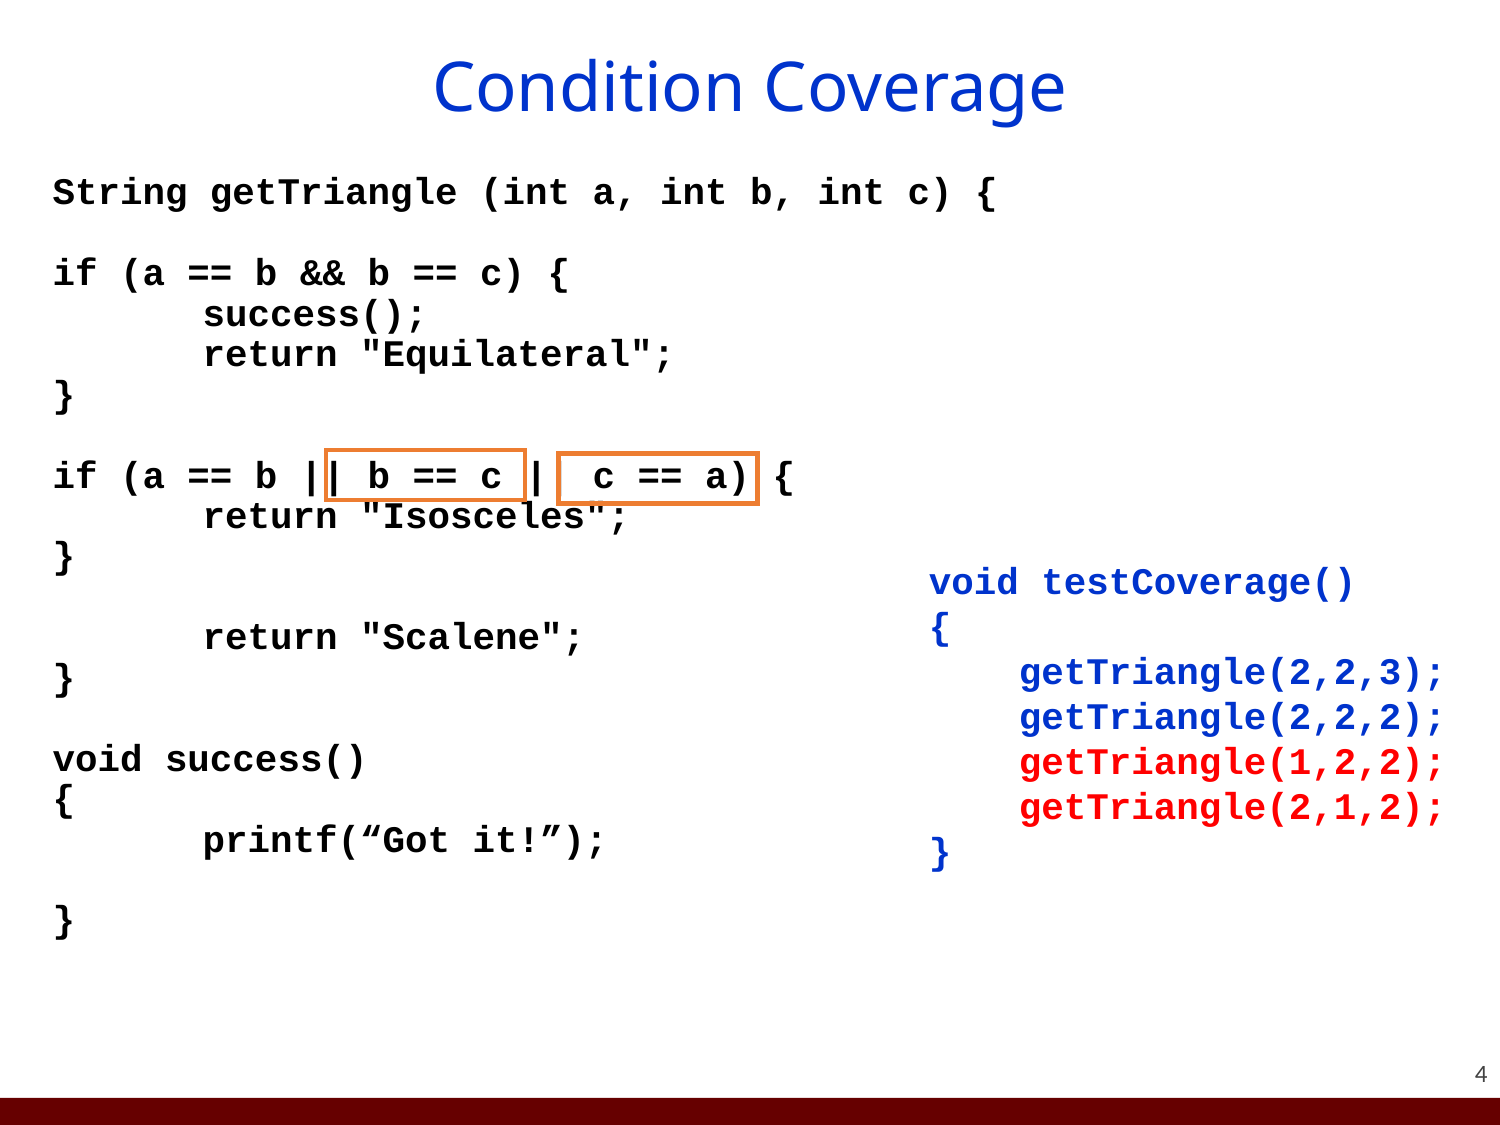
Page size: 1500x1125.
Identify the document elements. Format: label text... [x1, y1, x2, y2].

text_box void testCoverage() { getTriangle(2,2,3); getTriangle(2,2,2); getTriangle(1,2,2); getTriangle(2,1,2); } [914, 549, 1462, 880]
text_box [325, 449, 526, 501]
text_box [558, 453, 759, 505]
title Condition Coverage [103, 18, 1397, 160]
list String getTriangle (int a, int b, int c) { if (a == b && b == c) { success(); return "Equilateral"; } if (a == b || b == c || c == a) { return "Isosceles"; } return "Scalene"; } void success() { printf(“Got it!”); } [37, 164, 1063, 963]
